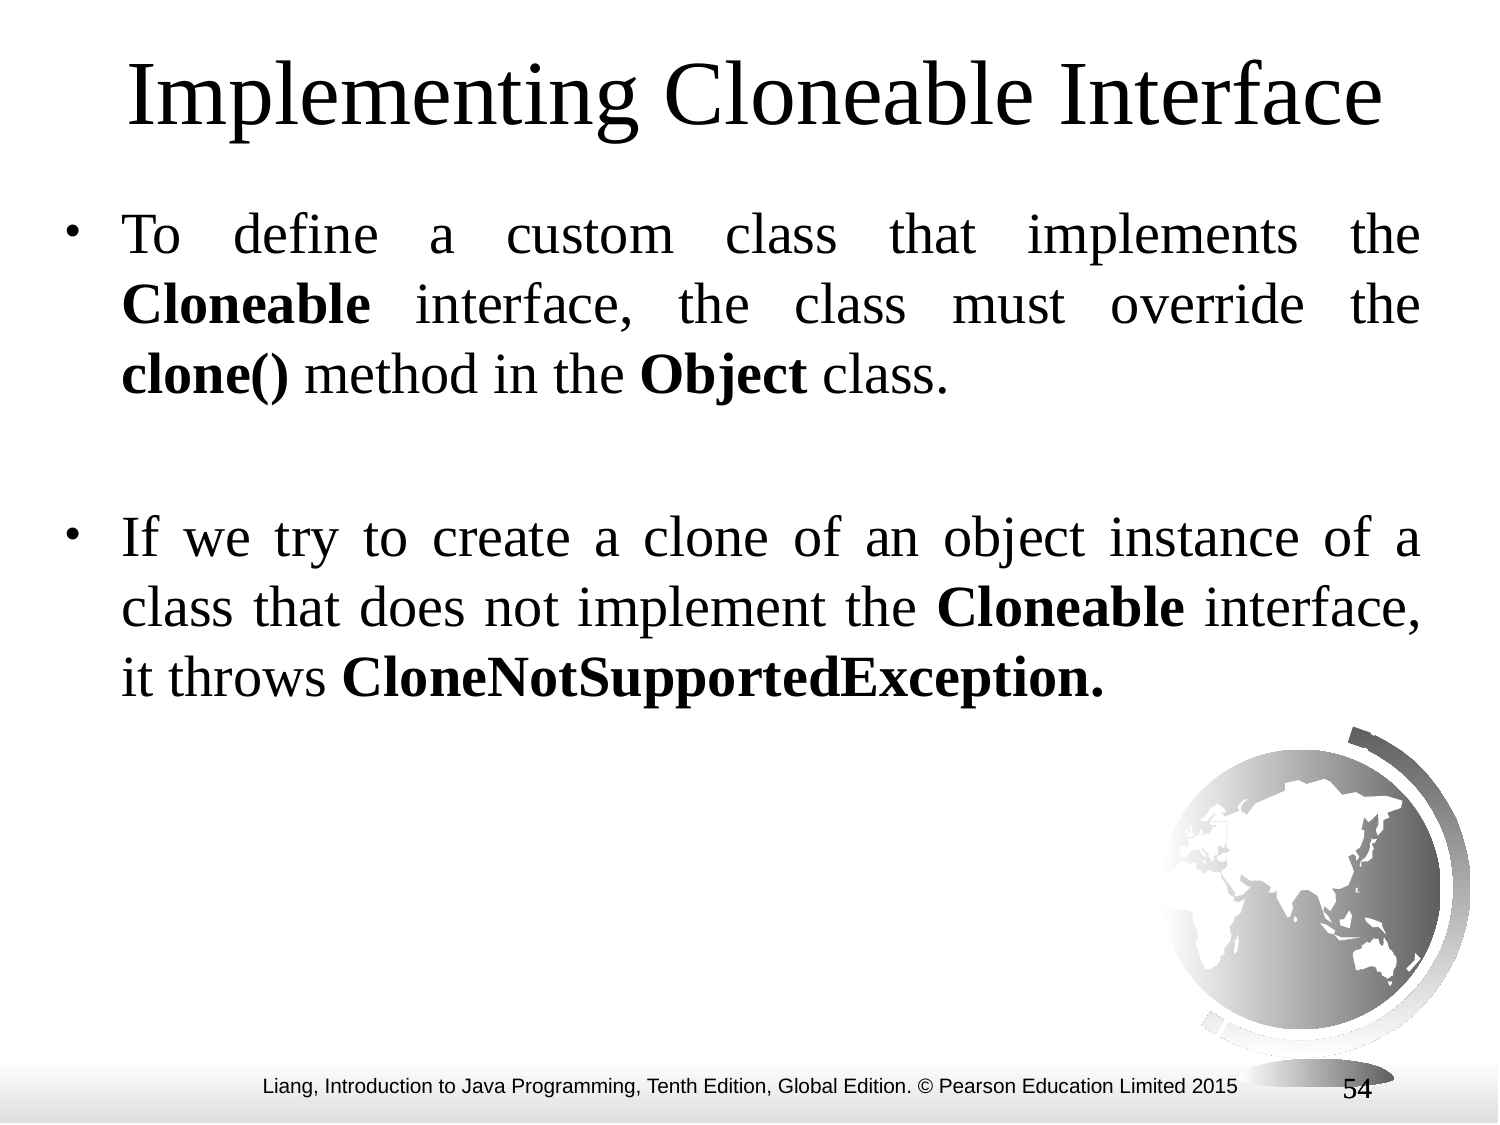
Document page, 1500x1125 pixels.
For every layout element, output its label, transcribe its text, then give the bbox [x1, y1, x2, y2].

list To define a custom class that implements the Cloneable interface, the class must override the clone() method in the Object class. If we try to create a clone of an object instance of a class that does not implement the Cloneable interface, it throws CloneNotSupportedException. [50, 187, 1438, 1050]
text_box 54 [1074, 1050, 1388, 1125]
title Implementing Cloneable Interface [50, 37, 1463, 138]
